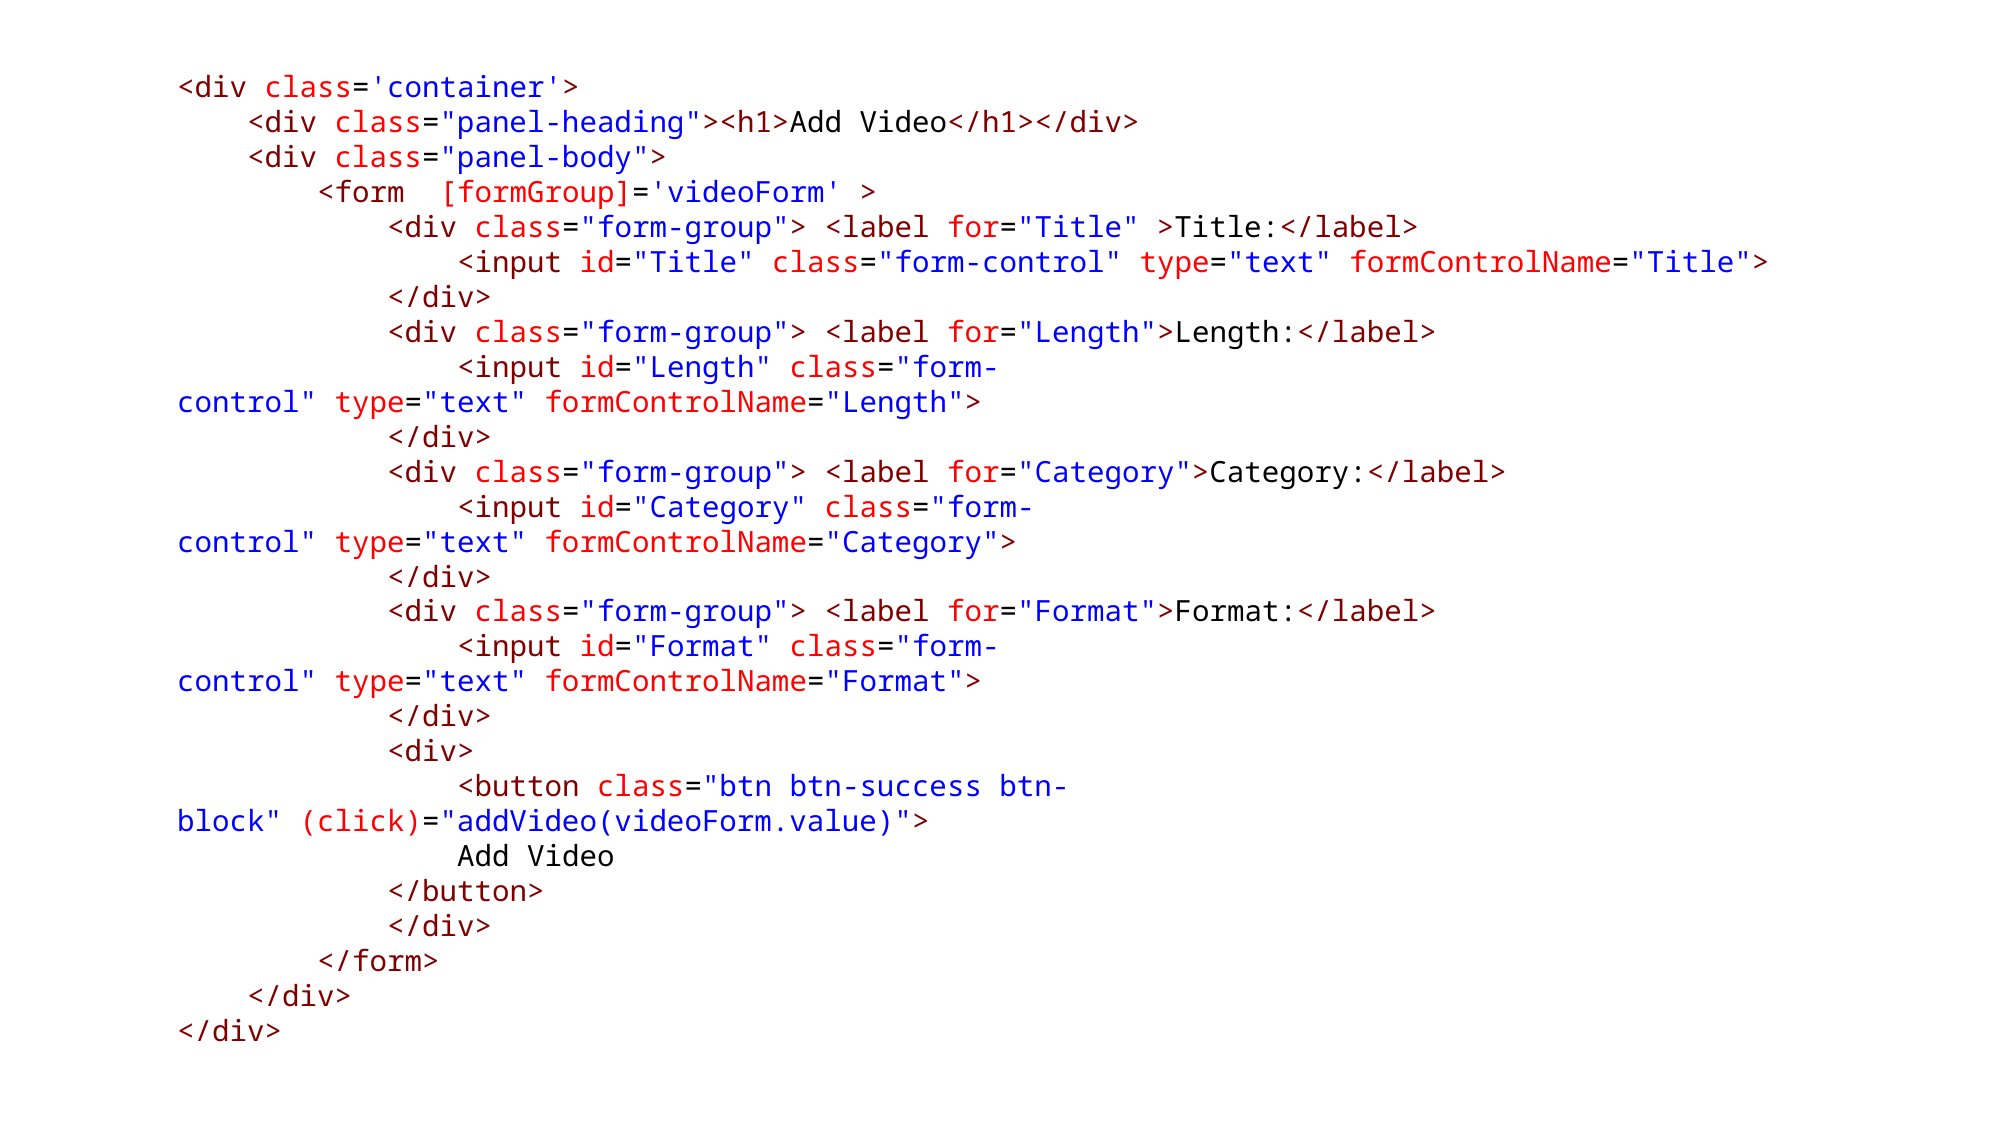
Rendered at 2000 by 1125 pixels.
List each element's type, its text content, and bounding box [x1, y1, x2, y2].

text_box <div class='container'> <div class="panel-heading"><h1>Add Video</h1></div> <div class="panel-body"> <form [formGroup]='videoForm' > <div class="form-group"> <label for="Title" >Title:</label> <input id="Title" class="form-control" type="text" formControlName="Title"> </div> <div class="form-group"> <label for="Length">Length:</label> <input id="Length" class="form-control" type="text" formControlName="Length"> </div> <div class="form-group"> <label for="Category">Category:</label> <input id="Category" class="form-control" type="text" formControlName="Category"> </div> <div class="form-group"> <label for="Format">Format:</label> <input id="Format" class="form-control" type="text" formControlName="Format"> </div> <div> <button class="btn btn-success btn-block" (click)="addVideo(videoForm.value)"> Add Video </button> </div> </form> </div> </div> [162, 61, 1800, 1055]
